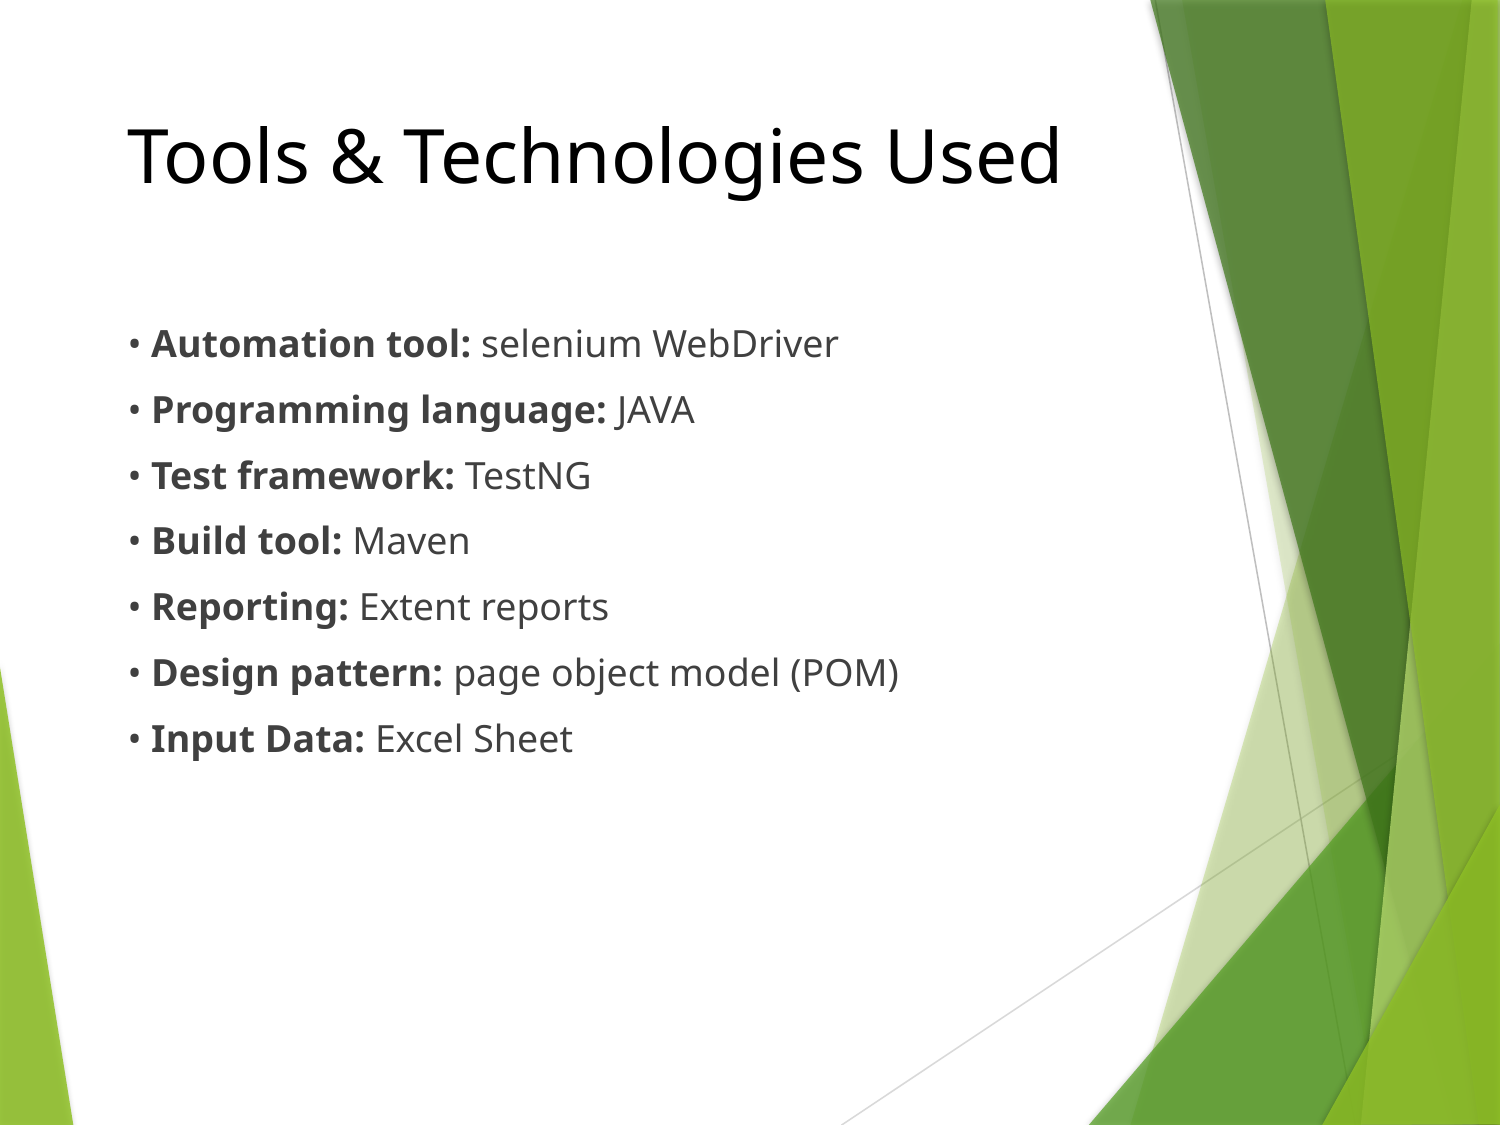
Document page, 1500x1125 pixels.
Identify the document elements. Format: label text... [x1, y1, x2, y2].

title Tools & Technologies Used [112, 101, 1388, 225]
list • Automation tool: selenium WebDriver • Programming language: JAVA • Test framework: TestNG • Build tool: Maven • Reporting: Extent reports • Design pattern: page object model (POM) • Input Data: Excel Sheet [112, 312, 1388, 950]
